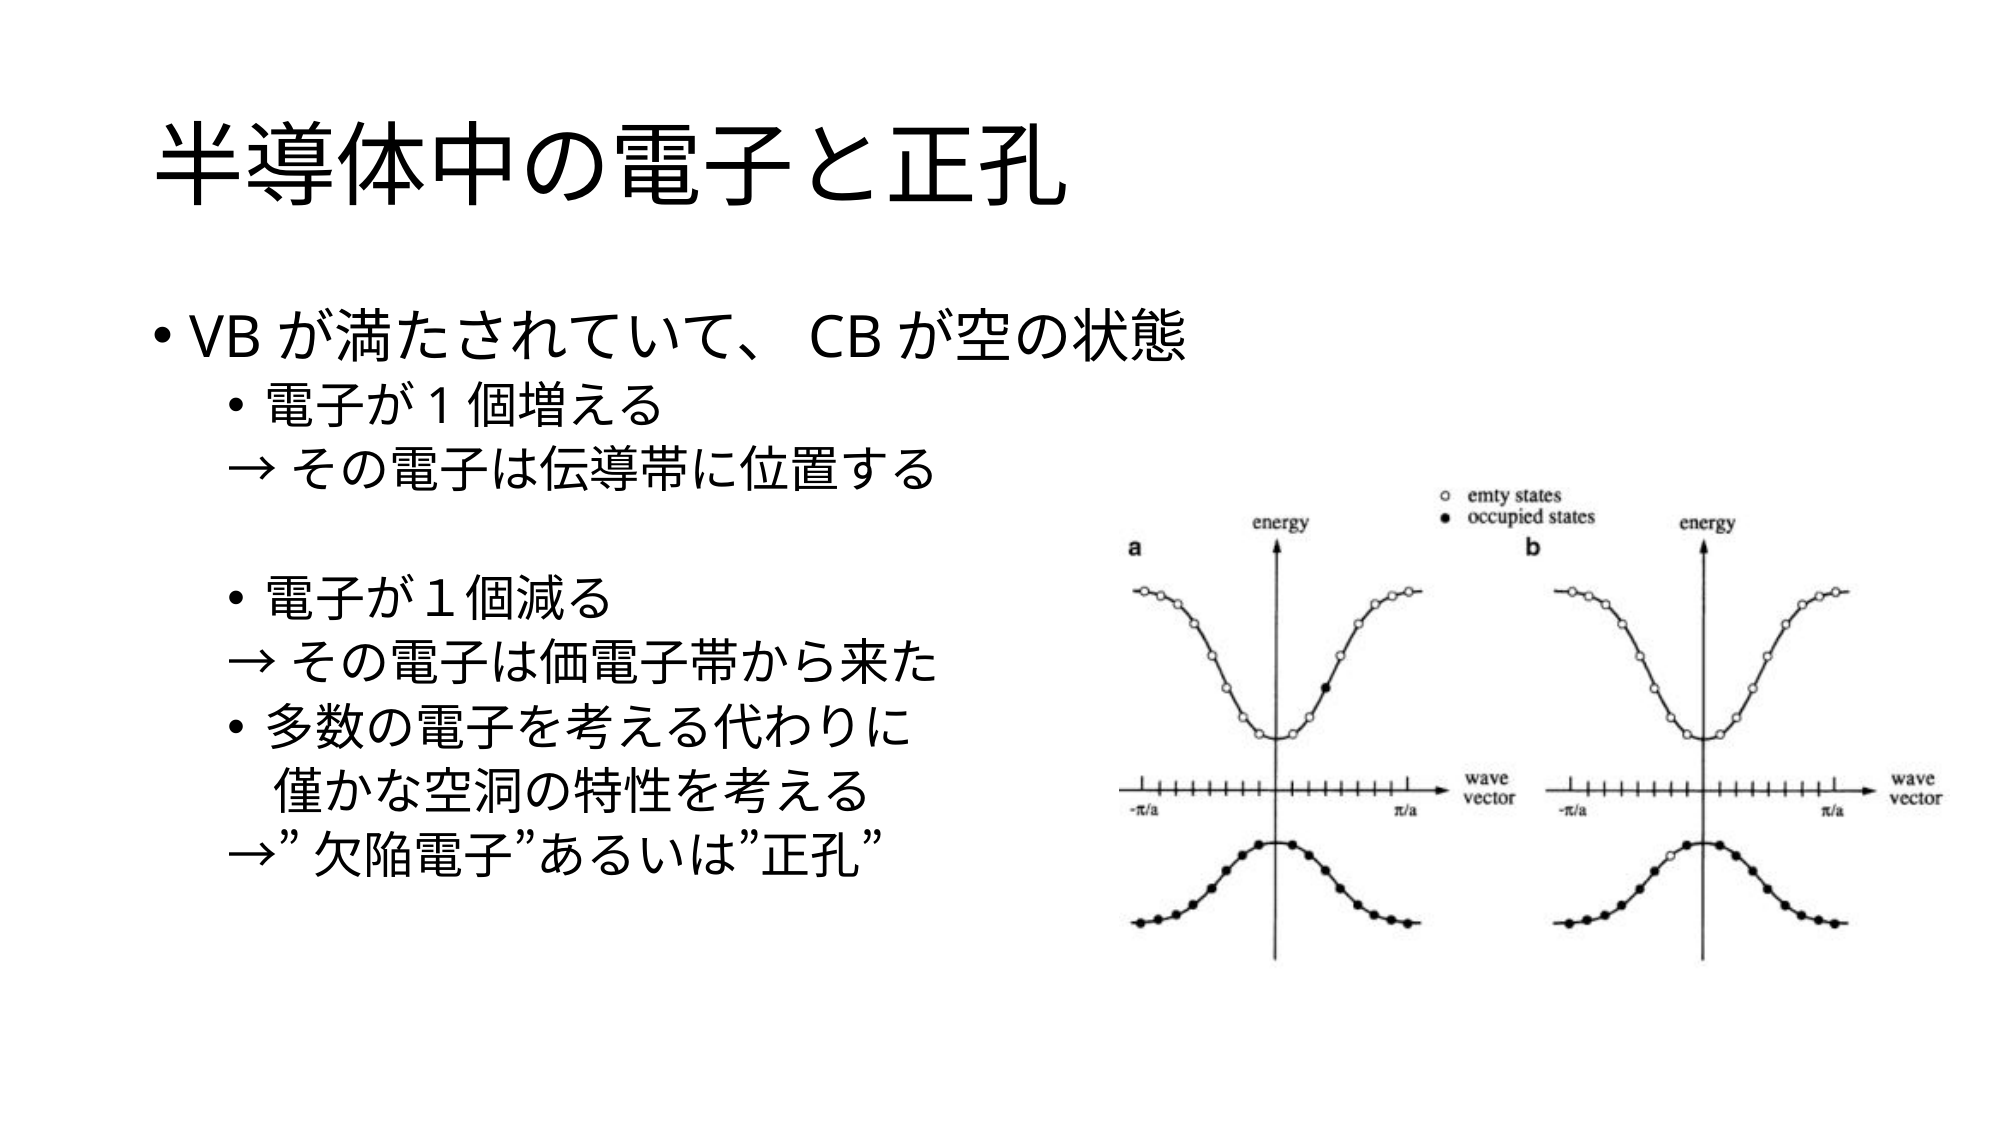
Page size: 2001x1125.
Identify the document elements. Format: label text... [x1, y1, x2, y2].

picture [1119, 474, 1950, 975]
title 半導体中の電子と正孔 [137, 59, 1863, 278]
list VBが満たされていて、CBが空の状態 電子が1個増える →その電子は伝導帯に位置する 電子が１個減る →その電子は価電子帯から来た 多数の電子を考える代わりに 僅かな空洞の特性を考える →”欠陥電子”あるいは”正孔” [137, 299, 1863, 1066]
